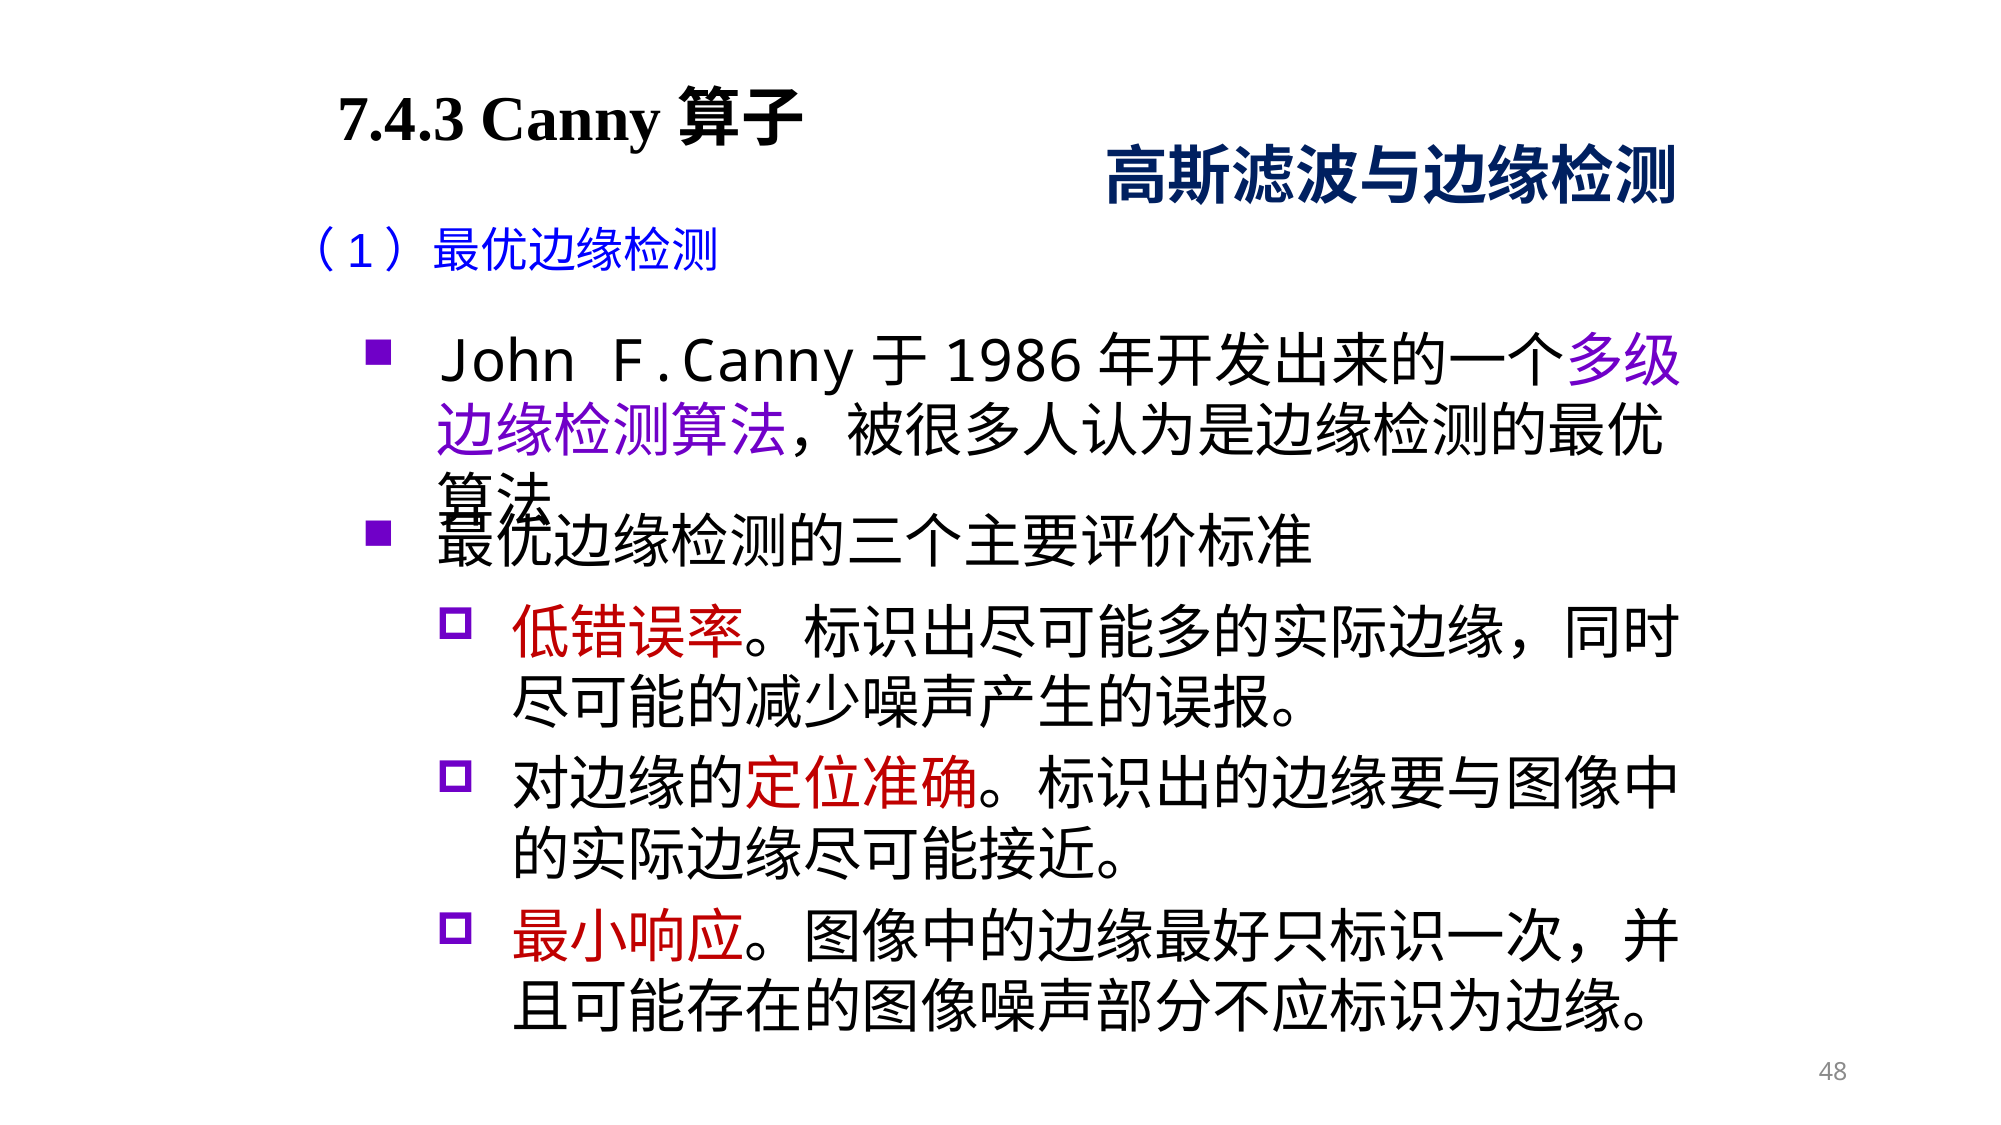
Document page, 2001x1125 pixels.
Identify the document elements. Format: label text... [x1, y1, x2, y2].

text_box 7.4.3 Canny算子 [322, 50, 1129, 180]
text_box 高斯滤波与边缘检测 [1090, 140, 1678, 206]
text_box 低错误率。标识出尽可能多的实际边缘，同时尽可能的减少噪声产生的误报。 对边缘的定位准确。标识出的边缘要与图像中的实际边缘尽可能接近。 最小响应。图像中的边缘最好只标识一次，并且可能存在的图像噪声部分不应标识为边缘。 [396, 585, 1707, 1049]
text_box John F.Canny于1986年开发出来的一个多级边缘检测算法，被很多人认为是边缘检测的最优算法 [322, 313, 1707, 543]
slide_number 48 [1412, 1042, 1863, 1103]
text_box （1）最优边缘检测 [268, 209, 739, 287]
text_box 最优边缘检测的三个主要评价标准 [322, 494, 1445, 585]
